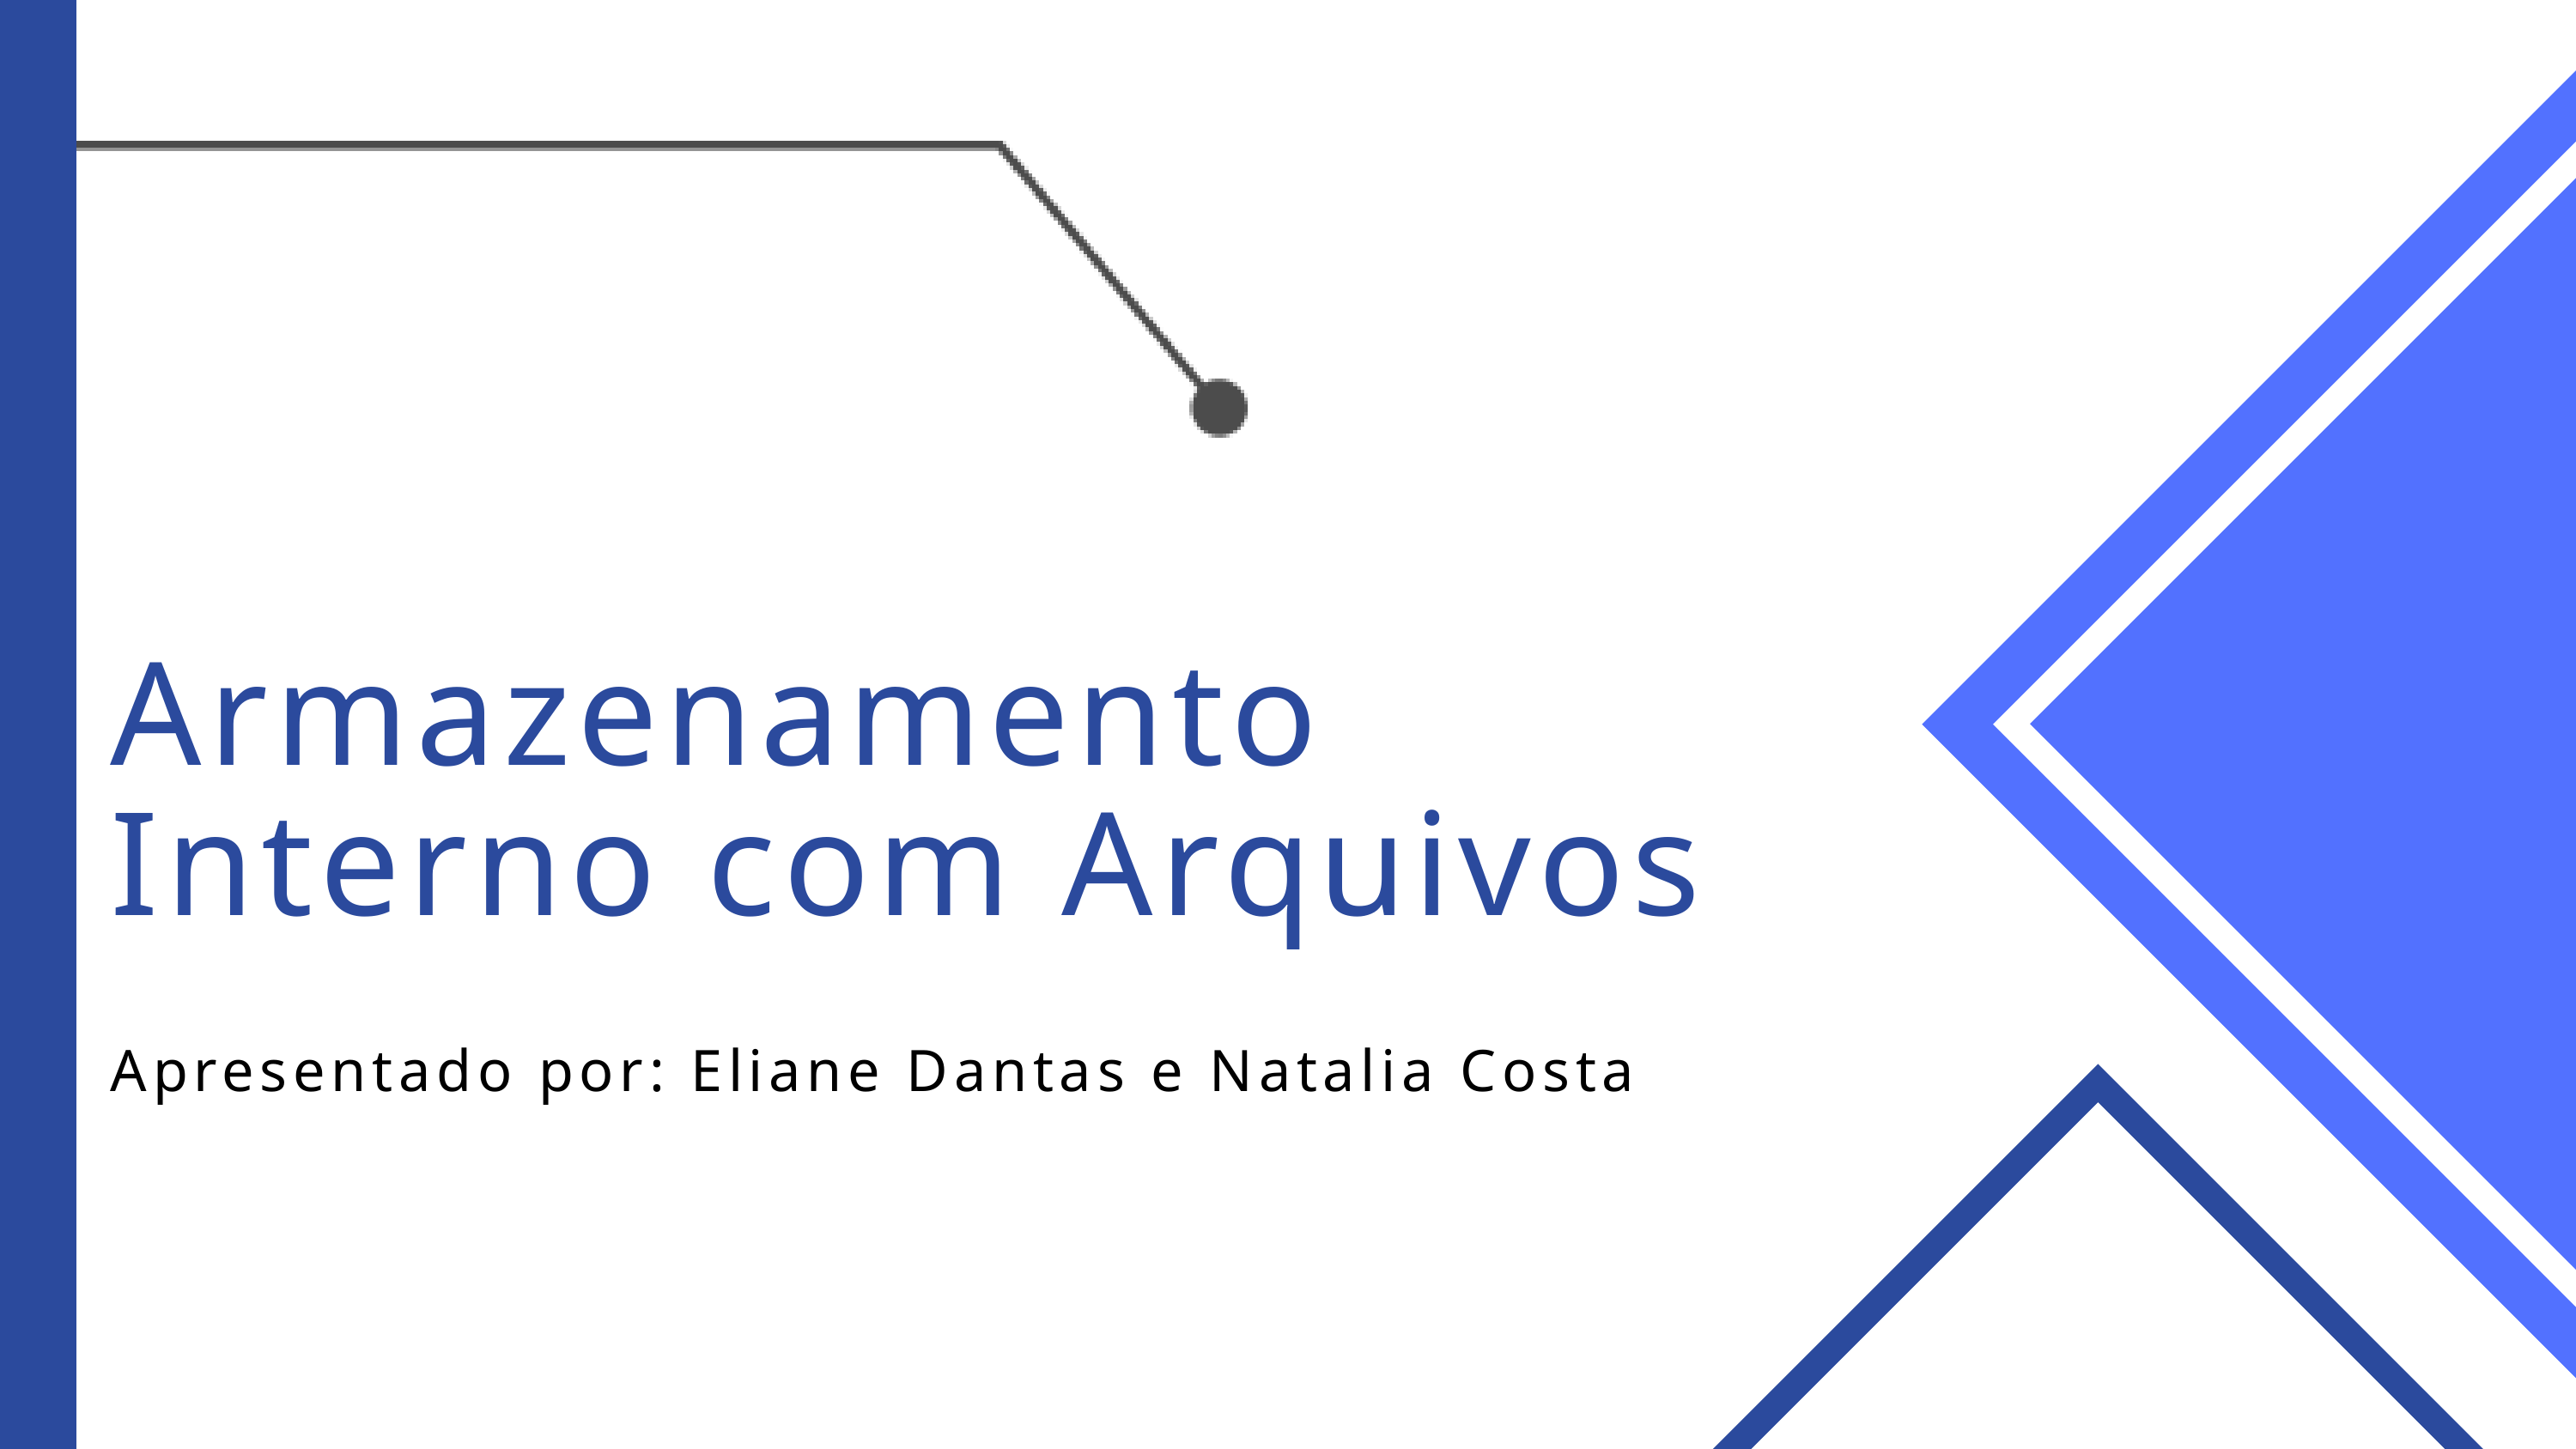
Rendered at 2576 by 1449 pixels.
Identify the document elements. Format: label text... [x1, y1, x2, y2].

text_box Apresentado por: Eliane Dantas e Natalia Costa [110, 1022, 1888, 1103]
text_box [0, 0, 76, 1449]
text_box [2113, 261, 2576, 1187]
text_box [1683, 1196, 2419, 1449]
text_box Armazenamento Interno com Arquivos [110, 643, 1923, 945]
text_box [2163, 312, 2576, 1137]
text_box [83, 141, 1249, 438]
